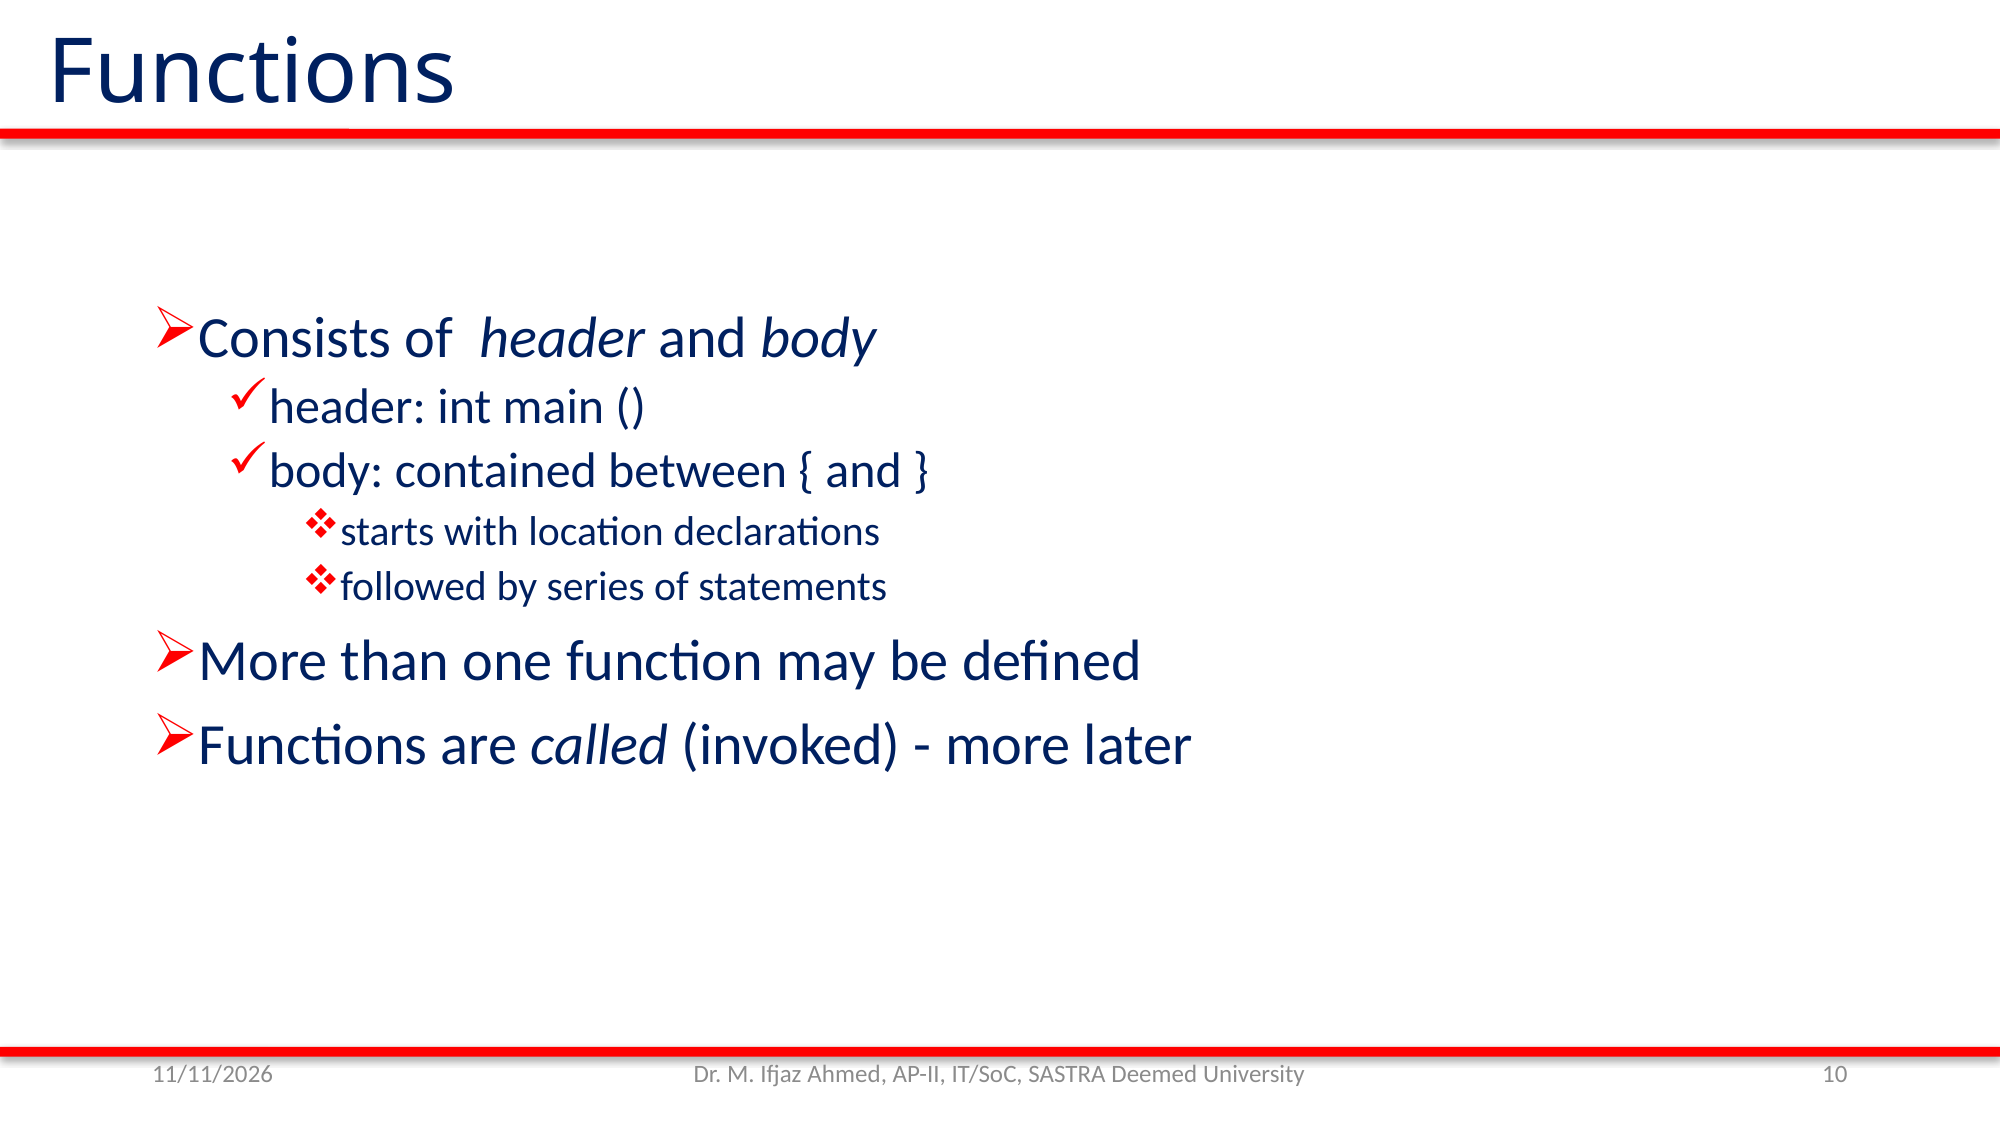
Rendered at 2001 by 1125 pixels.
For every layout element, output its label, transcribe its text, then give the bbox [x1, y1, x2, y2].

text_box [1338, 1048, 1412, 1055]
text_box Dr. M. Ifjaz Ahmed, AP-II, IT/SoC, SASTRA Deemed University [662, 1042, 1338, 1103]
text_box Consists of header and body header: int main () body: contained between { and } starts with location declarations followed by series of statements More than one function may be defined Functions are called (invoked) - more later [137, 299, 1863, 1014]
text_box [588, 1048, 662, 1055]
text_box 10 [1412, 1042, 1863, 1103]
text_box [0, 130, 2000, 137]
text_box Functions [32, 17, 1758, 129]
text_box [1863, 1048, 2000, 1055]
text_box [0, 1048, 137, 1055]
text_box 01/11/21 [137, 1042, 588, 1103]
